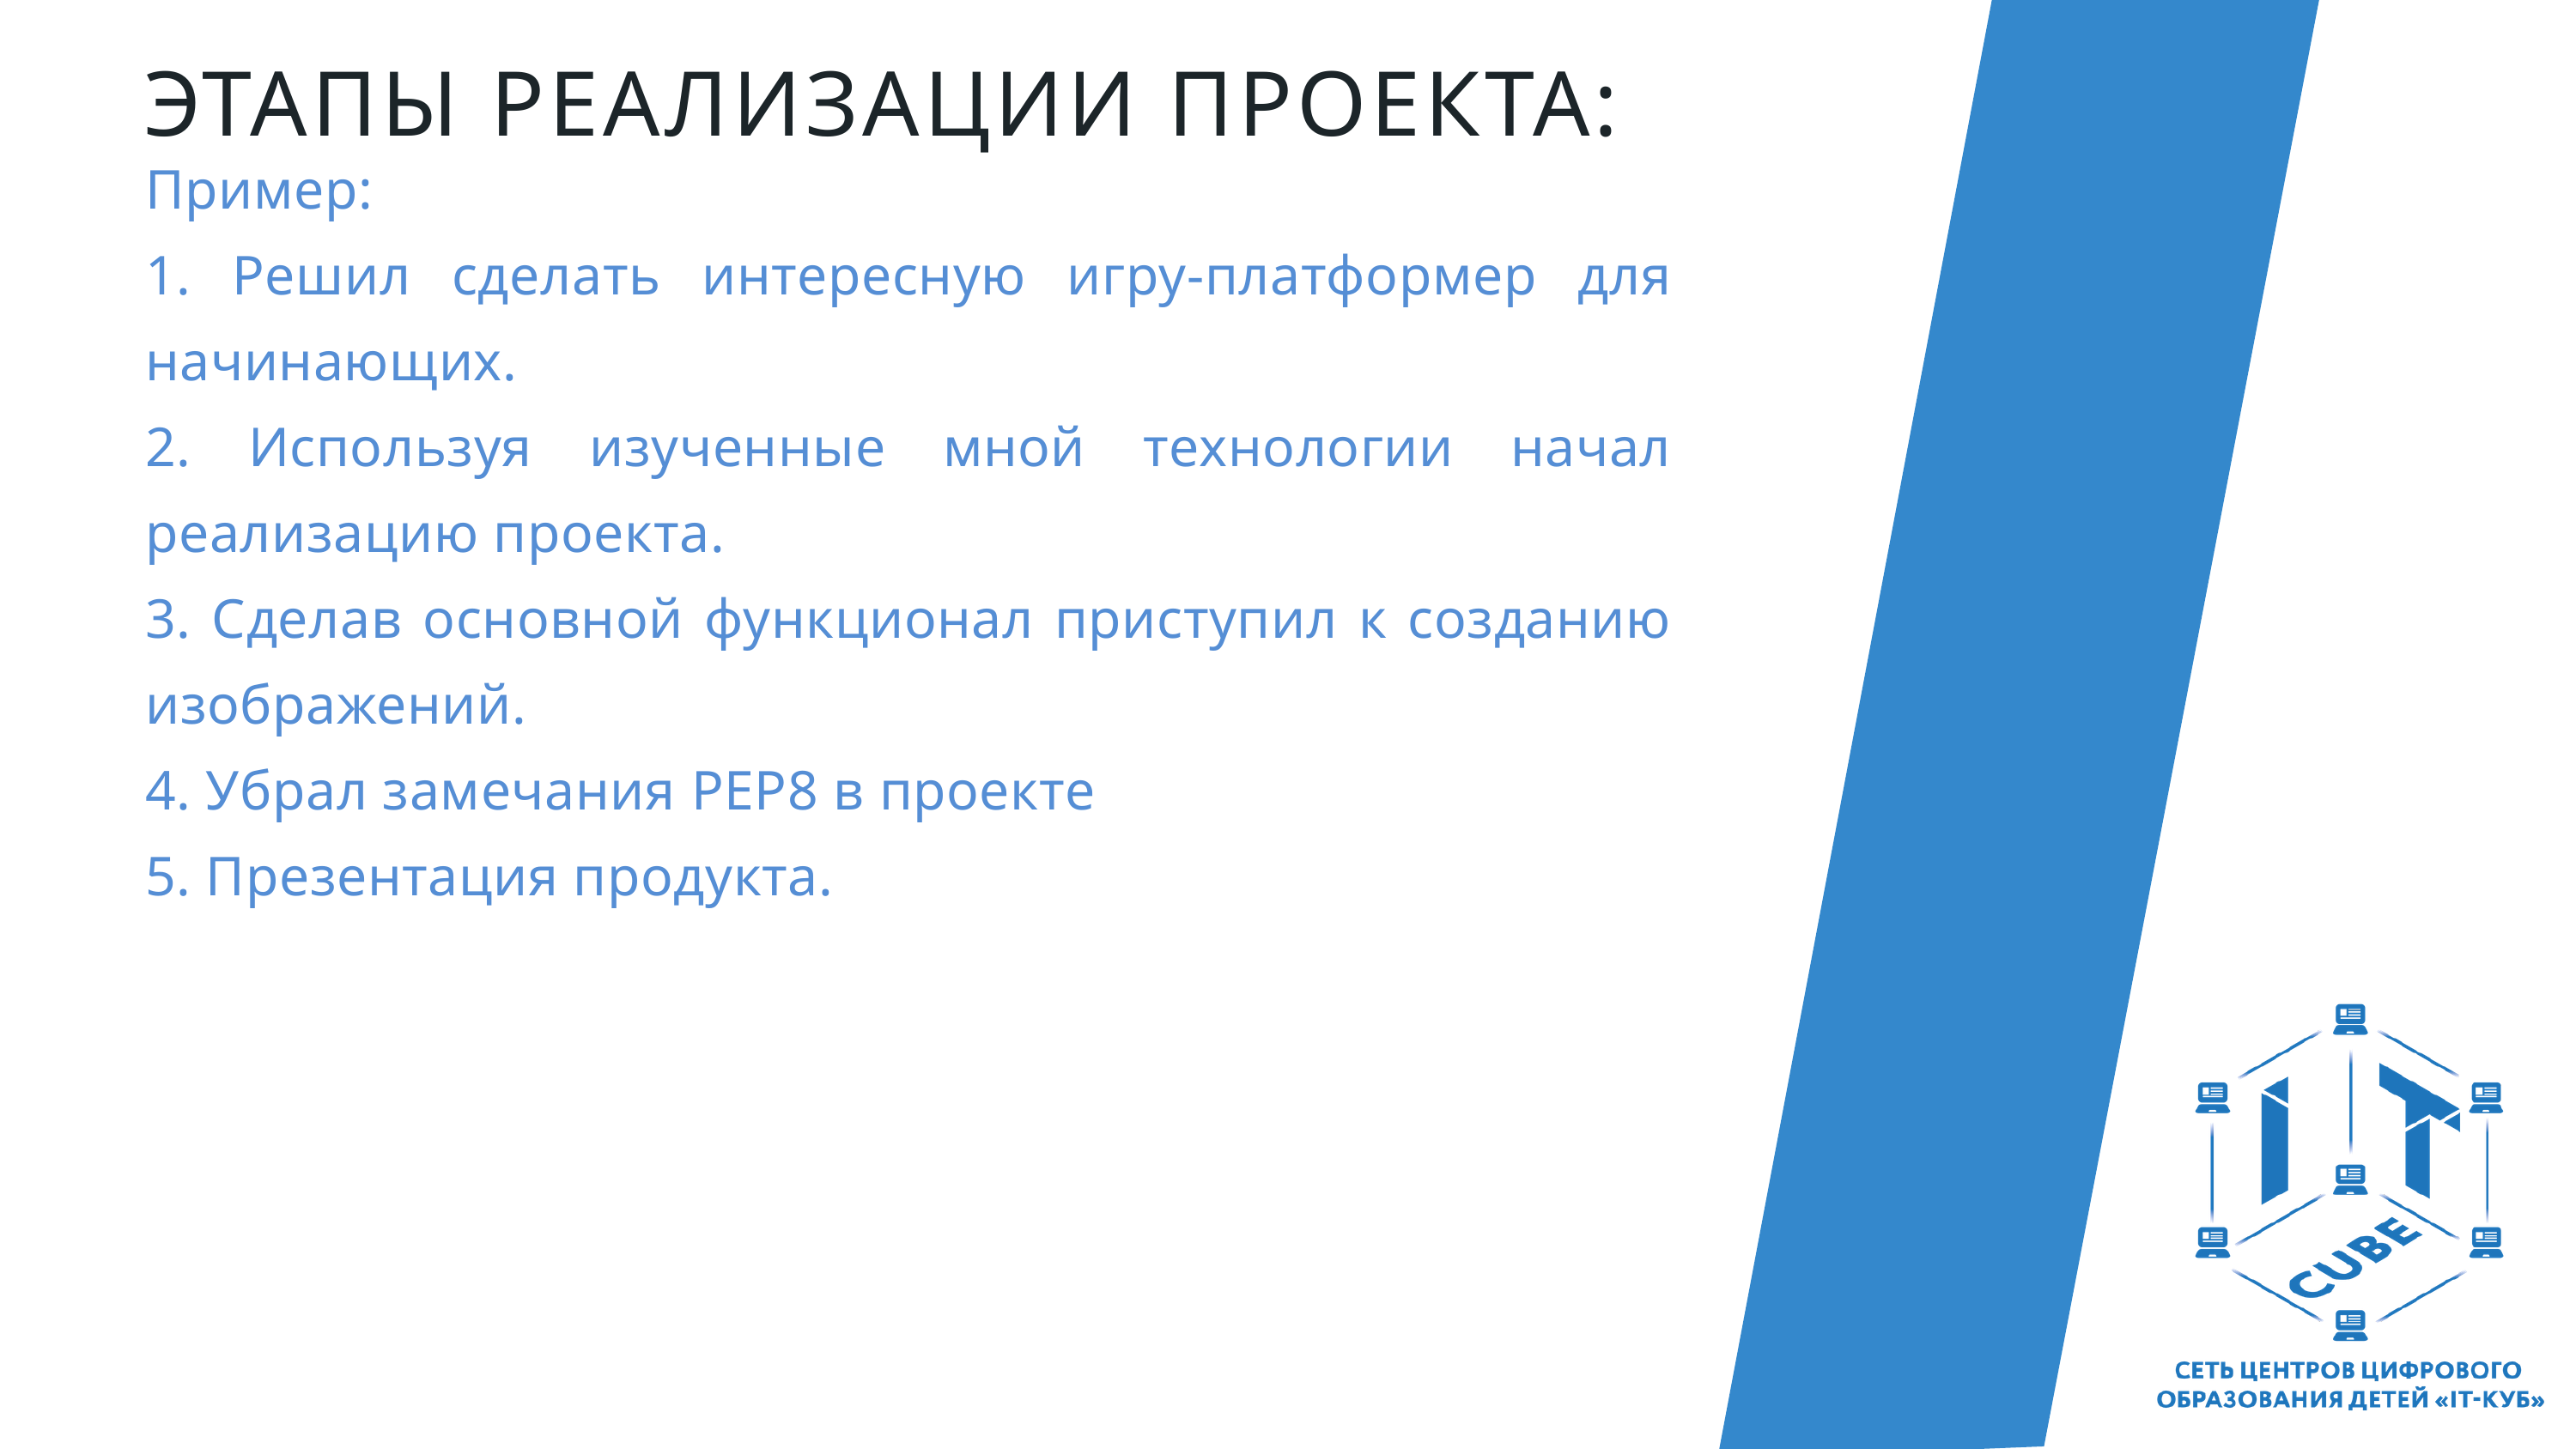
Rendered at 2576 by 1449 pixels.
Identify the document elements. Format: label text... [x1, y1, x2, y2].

text_box ЭТАПЫ РЕАЛИЗАЦИИ ПРОЕКТА: [144, 37, 1637, 155]
text_box [1719, 0, 2319, 1449]
picture [2135, 981, 2573, 1449]
text_box Пример: 1. Решил сделать интересную игру-платформер для начинающих. 2. Используя изученные мной технологии начал реализацию проекта. 3. Сделав основной функционал приступил к созданию изображений. 4. Убрал замечания PEP8 в проекте 5. Презентация продукта. [145, 134, 1674, 907]
